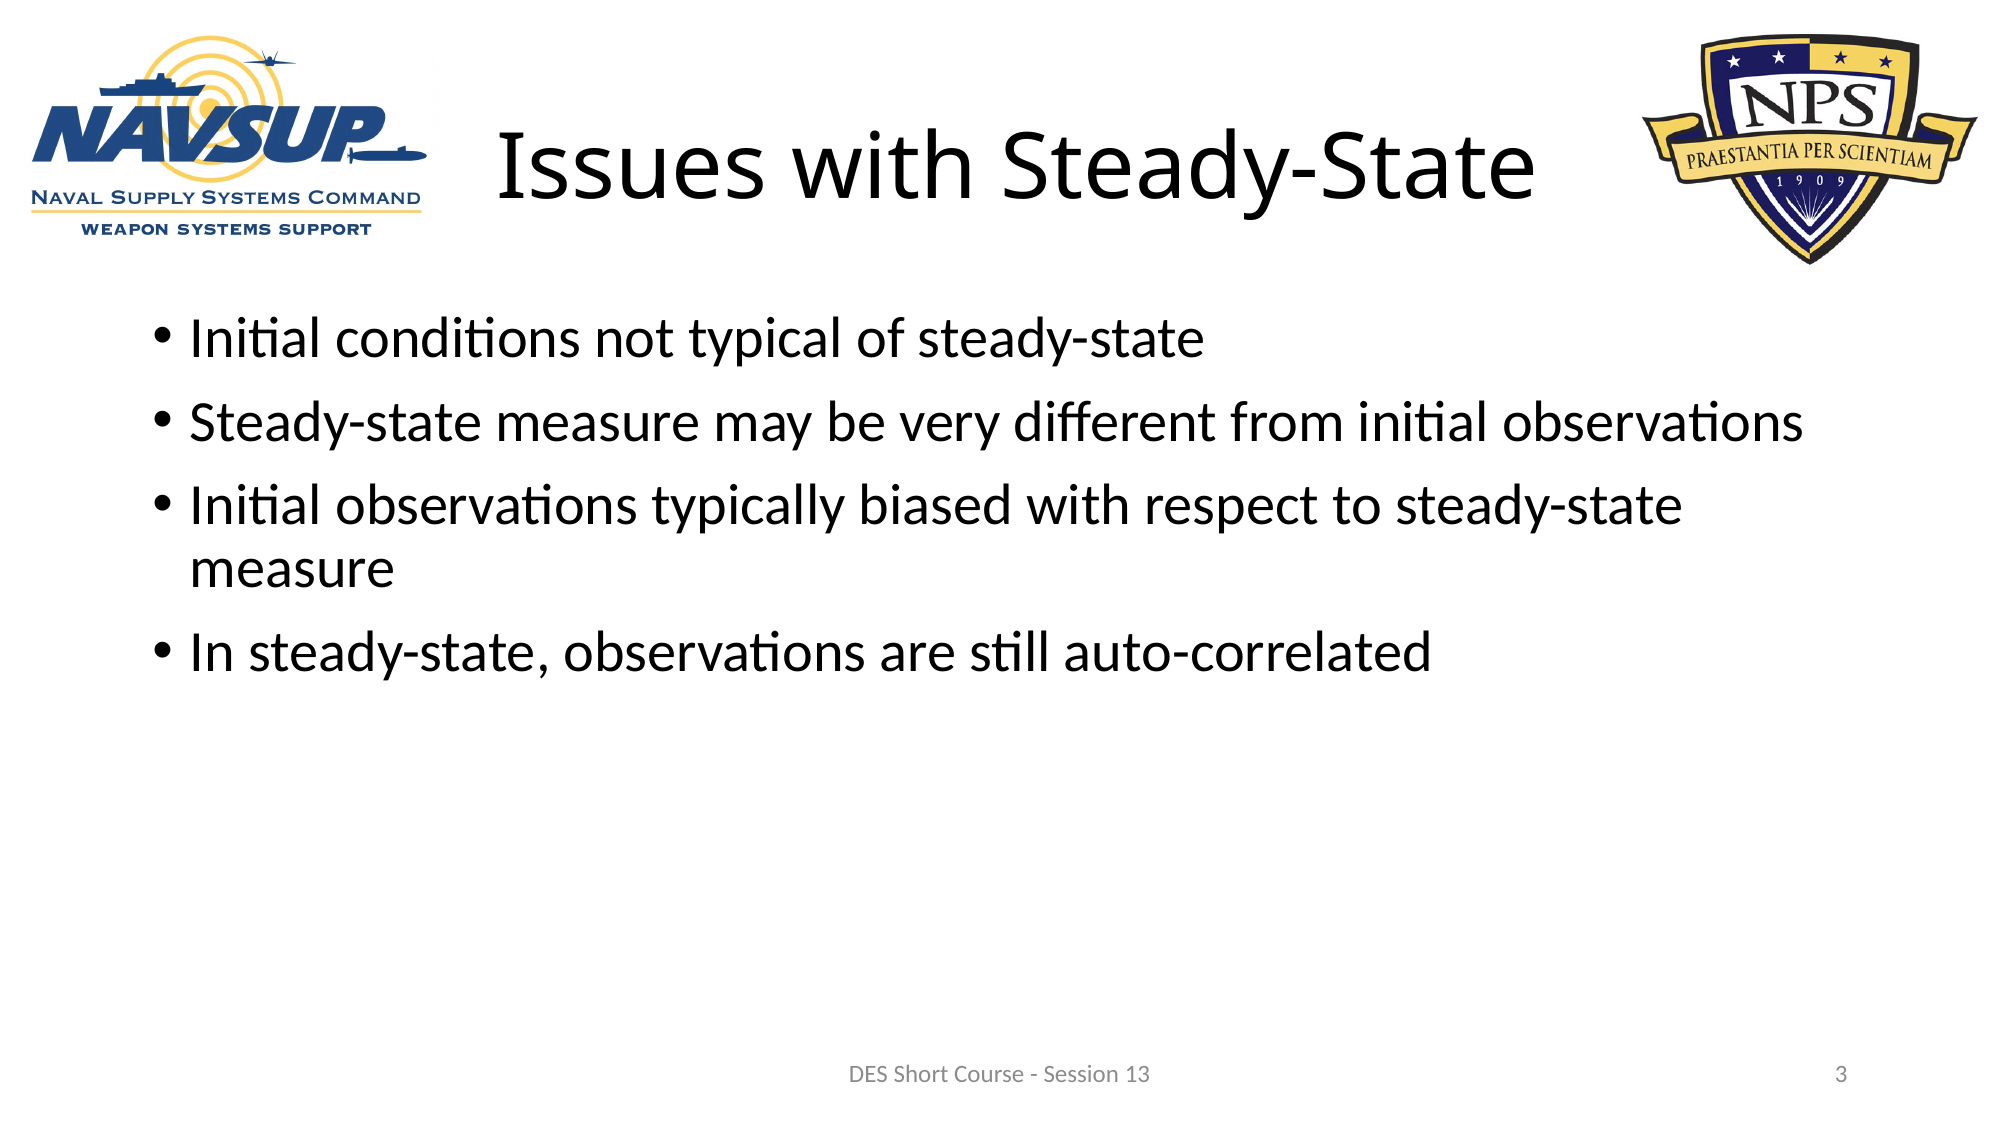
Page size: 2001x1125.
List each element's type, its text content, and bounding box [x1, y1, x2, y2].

title Issues with Steady-State [448, 59, 1588, 278]
picture [1619, 13, 2000, 285]
list Initial conditions not typical of steady-state Steady-state measure may be very different from initial observations Initial observations typically biased with respect to steady-state measure In steady-state, observations are still auto-correlated [137, 299, 1863, 1014]
picture [0, 3, 449, 248]
footer DES Short Course - Session 13 [662, 1042, 1338, 1103]
slide_number 3 [1412, 1042, 1863, 1103]
